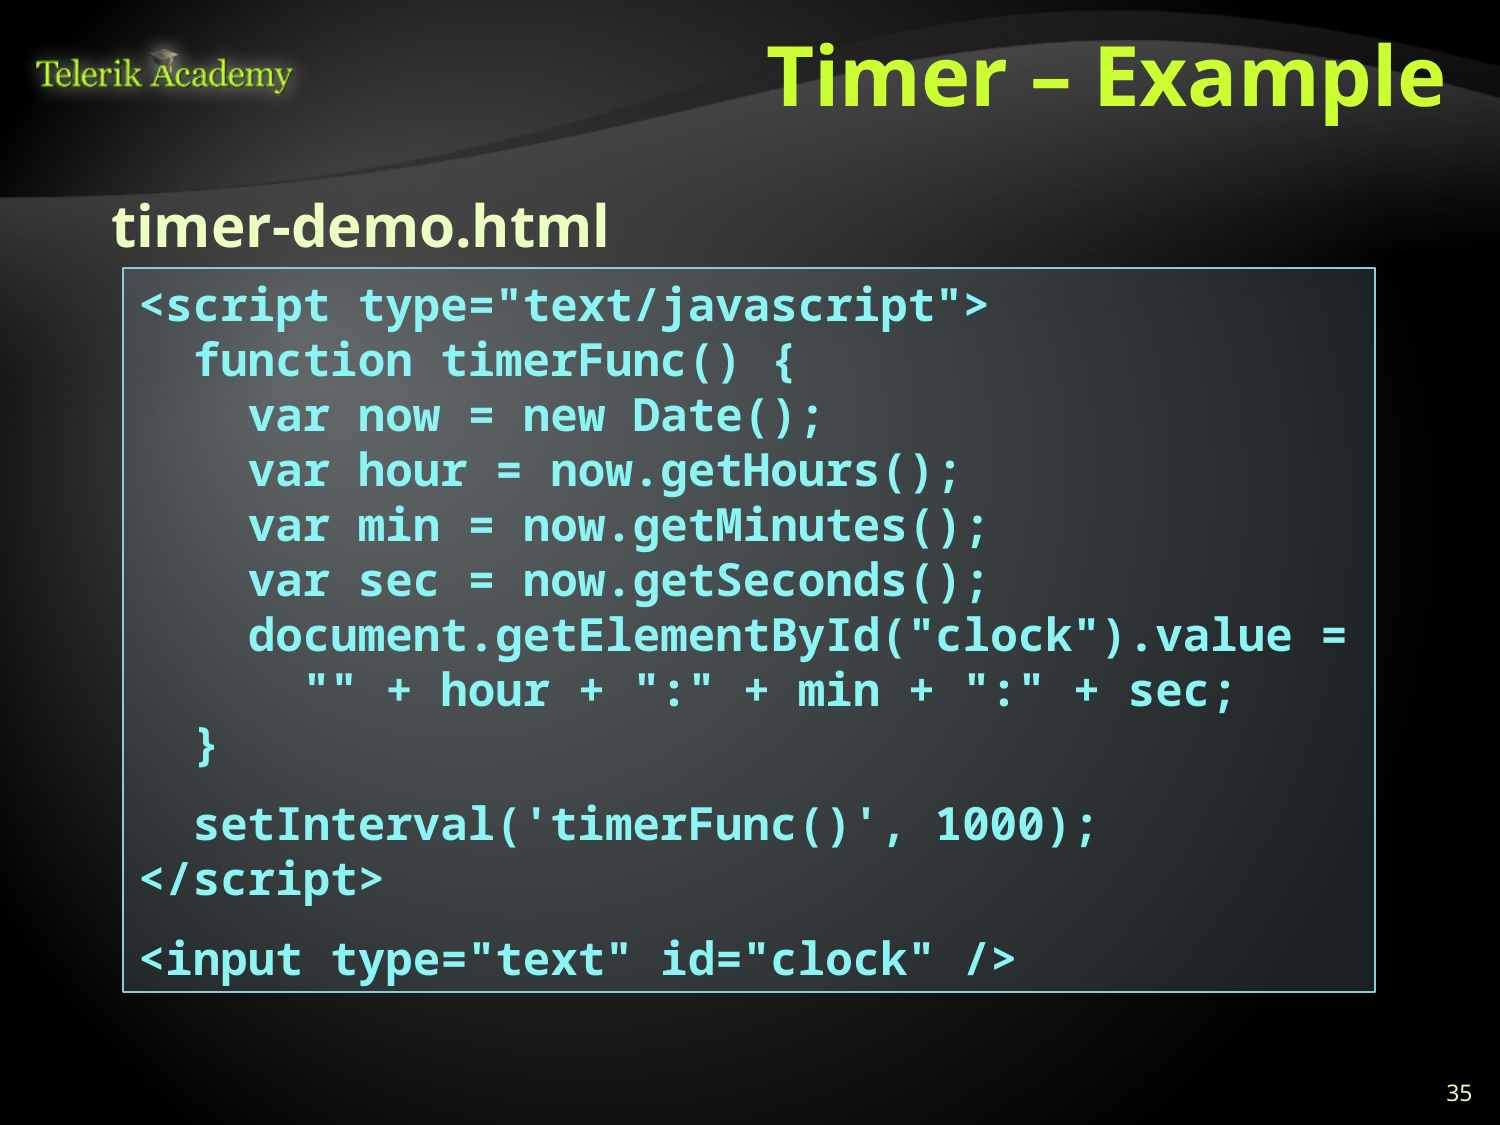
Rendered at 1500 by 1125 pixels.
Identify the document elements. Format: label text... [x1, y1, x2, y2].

slide_number 35 [1412, 1074, 1488, 1113]
text_box <script type="text/javascript"> function timerFunc() { var now = new Date(); var hour = now.getHours(); var min = now.getMinutes(); var sec = now.getSeconds(); document.getElementById("clock").value = "" + hour + ":" + min + ":" + sec; } setInterval('timerFunc()', 1000); </script> <input type="text" id="clock" /> [123, 267, 1375, 993]
picture [0, 0, 1500, 1125]
title Timer – Example [300, 12, 1463, 150]
text_box timer-demo.html [96, 182, 626, 267]
